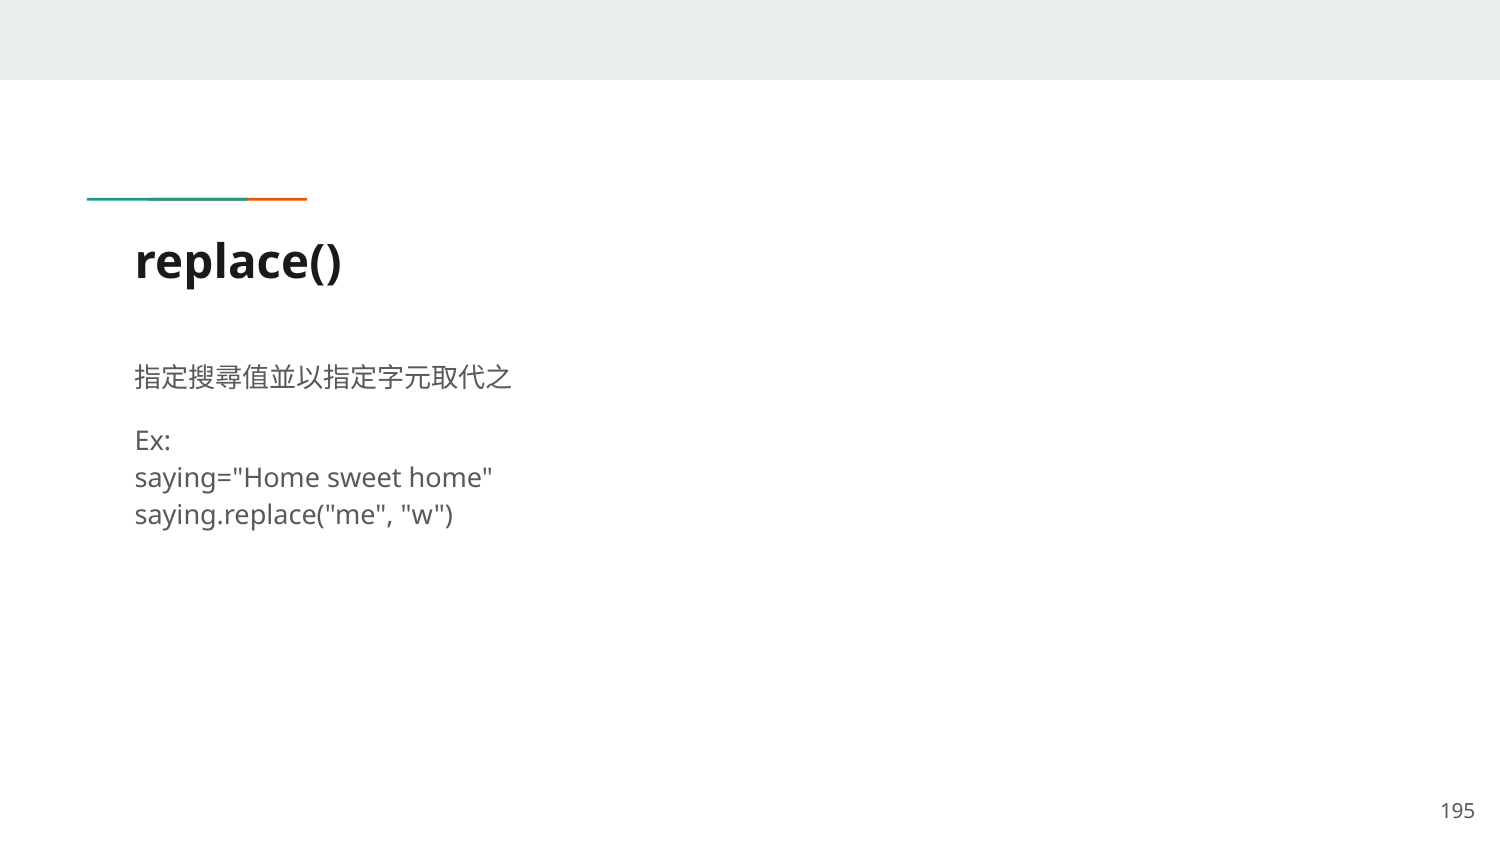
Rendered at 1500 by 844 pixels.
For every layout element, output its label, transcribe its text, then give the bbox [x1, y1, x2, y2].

title replace() [119, 216, 1381, 305]
slide_number ‹#› [1400, 779, 1491, 844]
list 指定搜尋值並以指定字元取代之 Ex: saying="Home sweet home" saying.replace("me", "w") [119, 341, 1381, 712]
